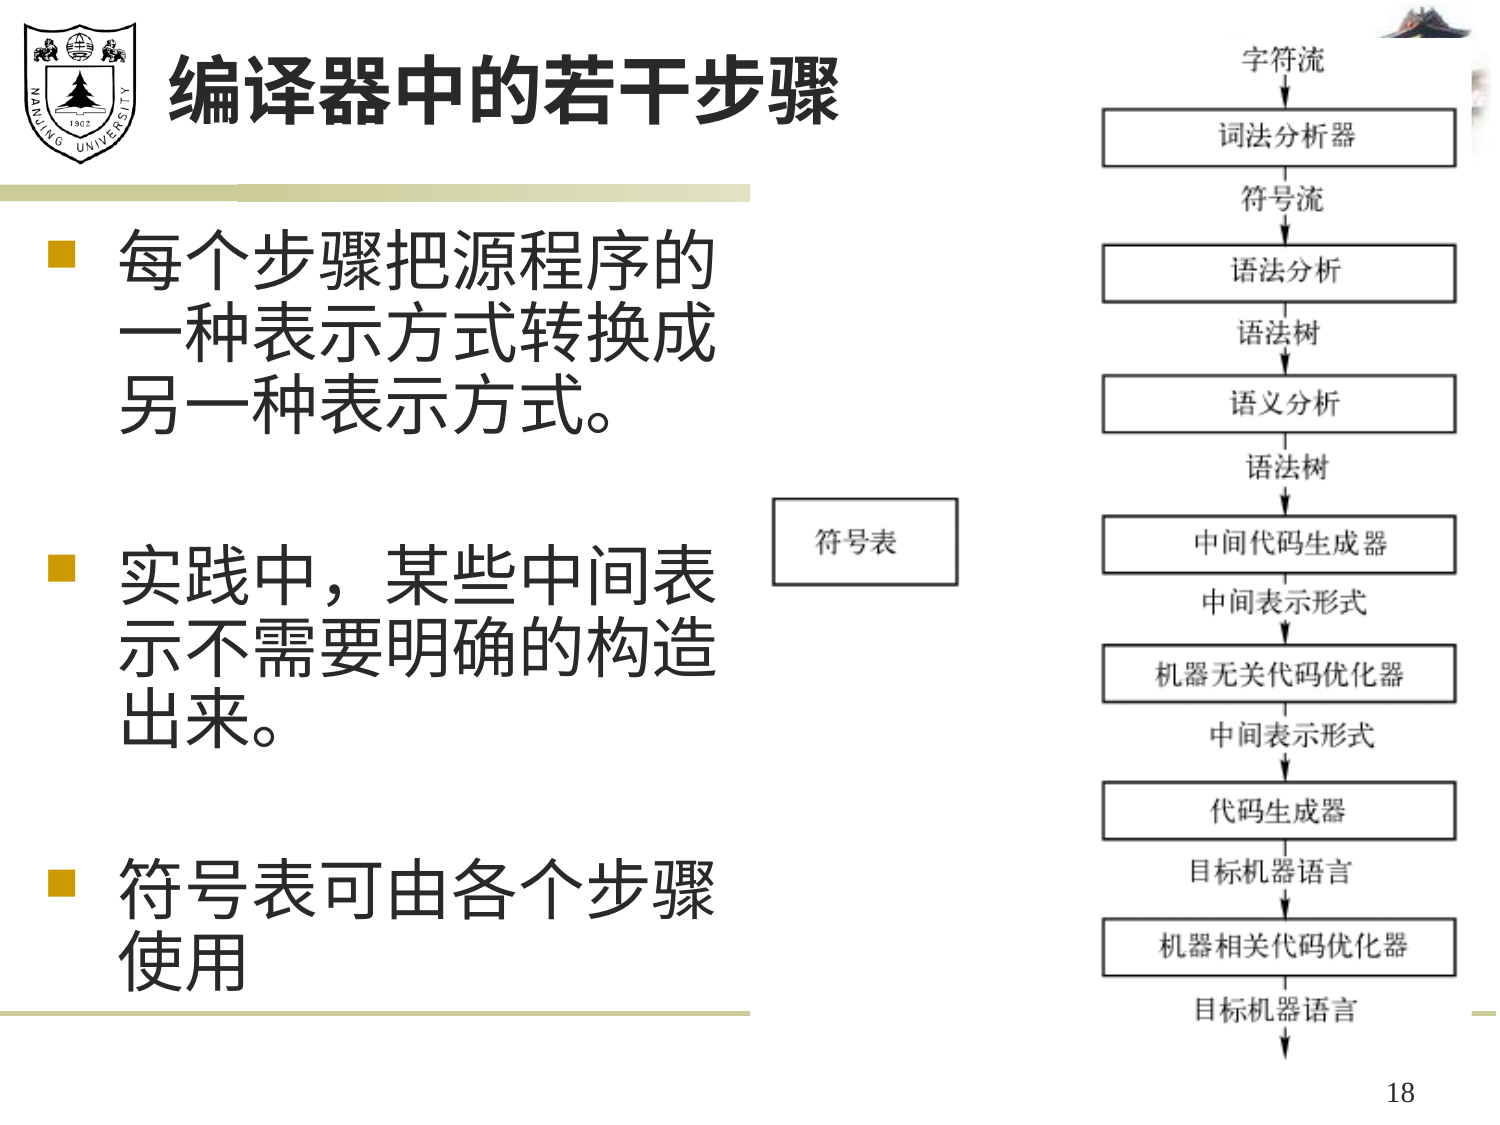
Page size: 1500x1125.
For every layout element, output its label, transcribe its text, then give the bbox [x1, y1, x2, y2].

picture [17, 18, 143, 168]
title 编译器中的若干步骤 [152, 35, 1254, 141]
picture [0, 4, 1496, 1071]
list 每个步骤把源程序的一种表示方式转换成另一种表示方式。 实践中，某些中间表示不需要明确的构造出来。 符号表可由各个步骤使用 [29, 220, 744, 971]
